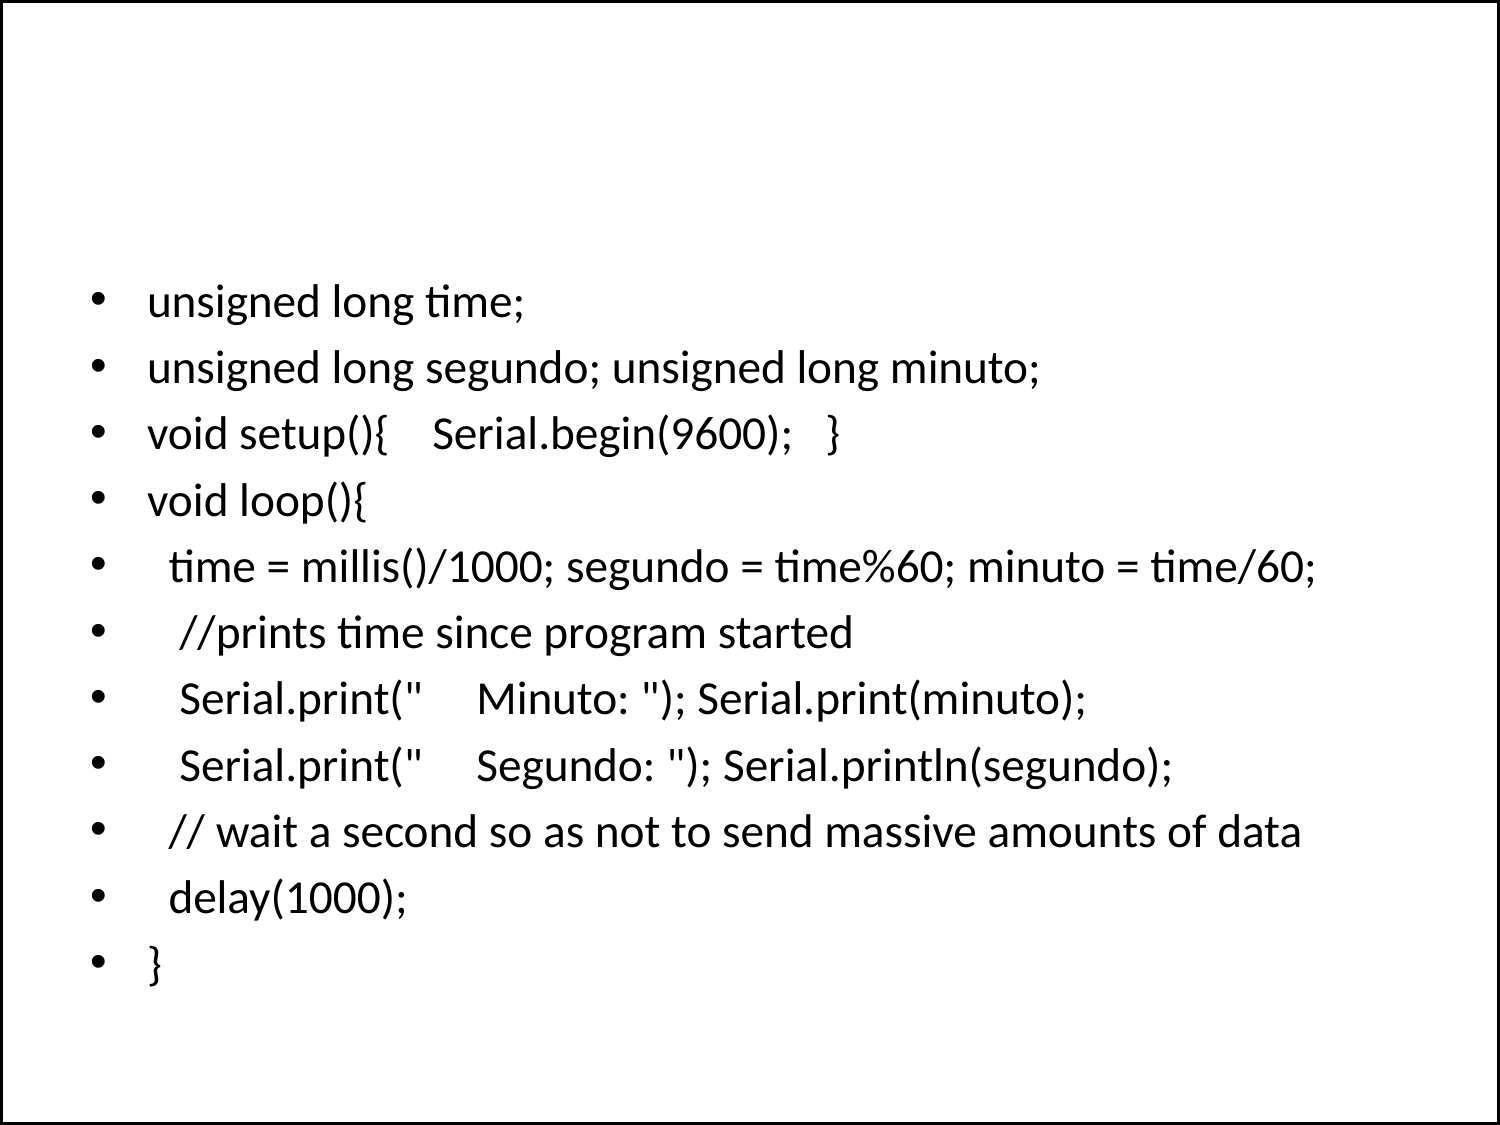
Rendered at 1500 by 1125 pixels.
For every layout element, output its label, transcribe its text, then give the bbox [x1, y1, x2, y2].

list unsigned long time; unsigned long segundo; unsigned long minuto; void setup(){ Serial.begin(9600); } void loop(){ time = millis()/1000; segundo = time%60; minuto = time/60; //prints time since program started Serial.print(" Minuto: "); Serial.print(minuto); Serial.print(" Segundo: "); Serial.println(segundo); // wait a second so as not to send massive amounts of data delay(1000); } [75, 262, 1425, 1005]
